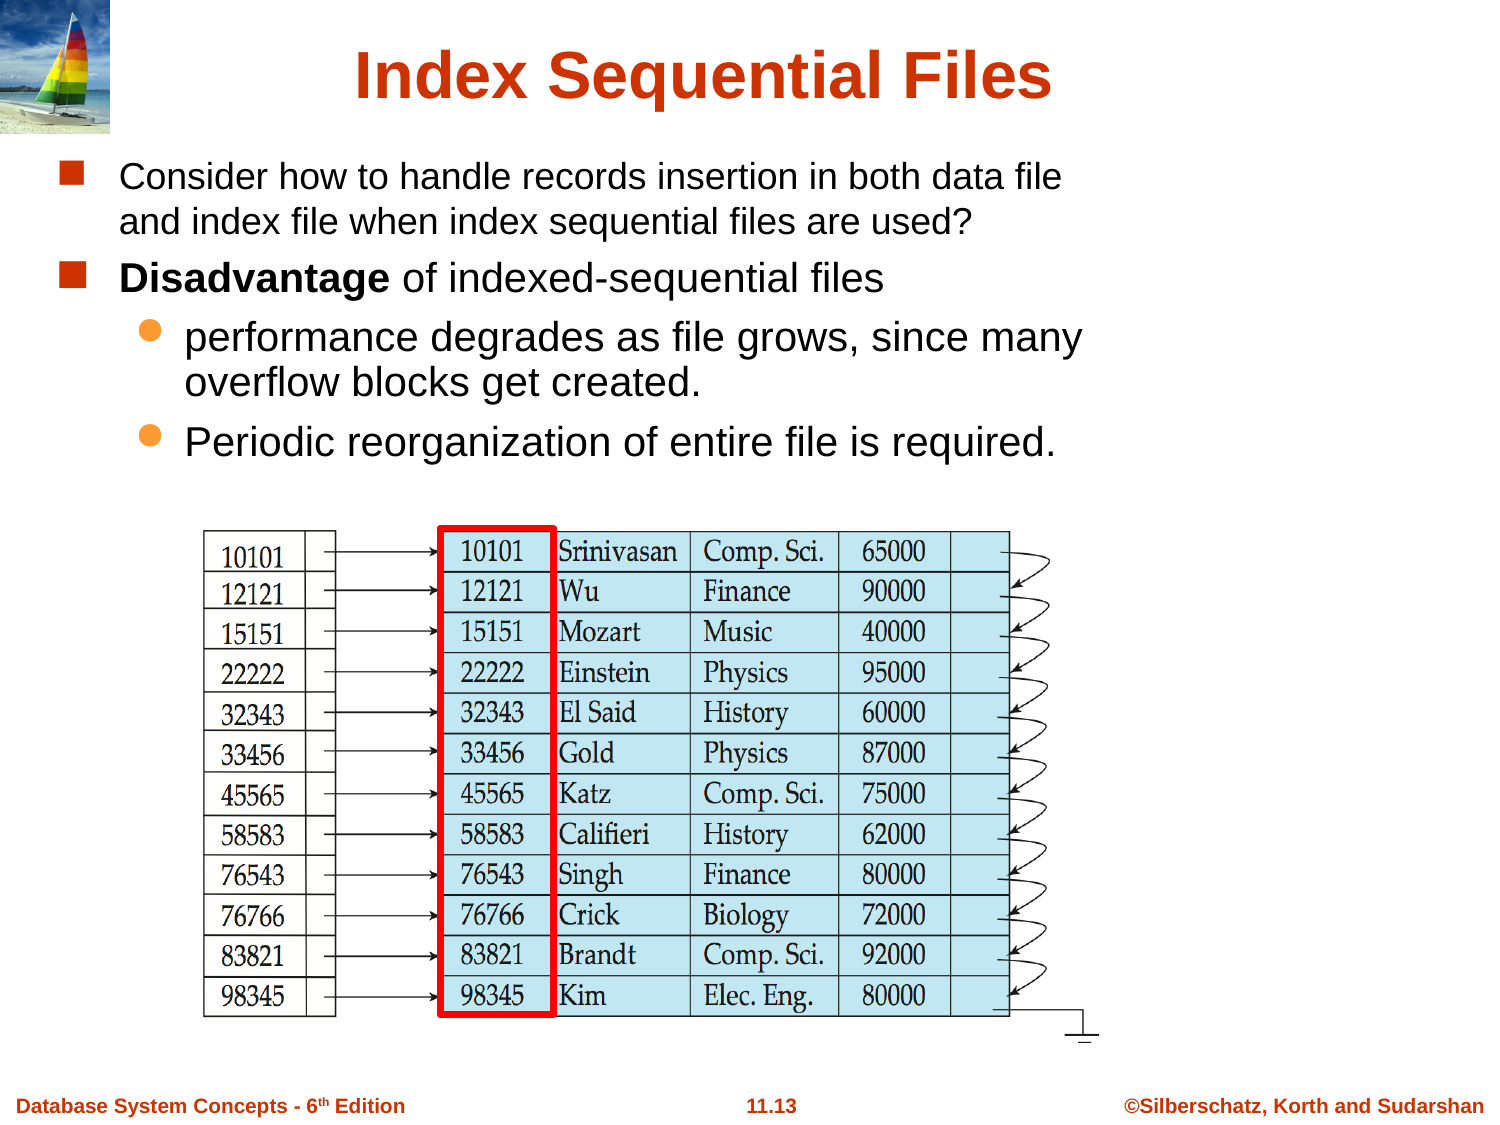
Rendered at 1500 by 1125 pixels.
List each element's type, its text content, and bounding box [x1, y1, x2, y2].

title Index Sequential Files [125, 18, 1285, 120]
picture [203, 528, 1100, 1043]
picture [0, 0, 110, 134]
list Consider how to handle records insertion in both data file and index file when index sequential files are used? Disadvantage of indexed-sequential files performance degrades as file grows, since many overflow blocks get created. Periodic reorganization of entire file is required. [47, 144, 1100, 232]
